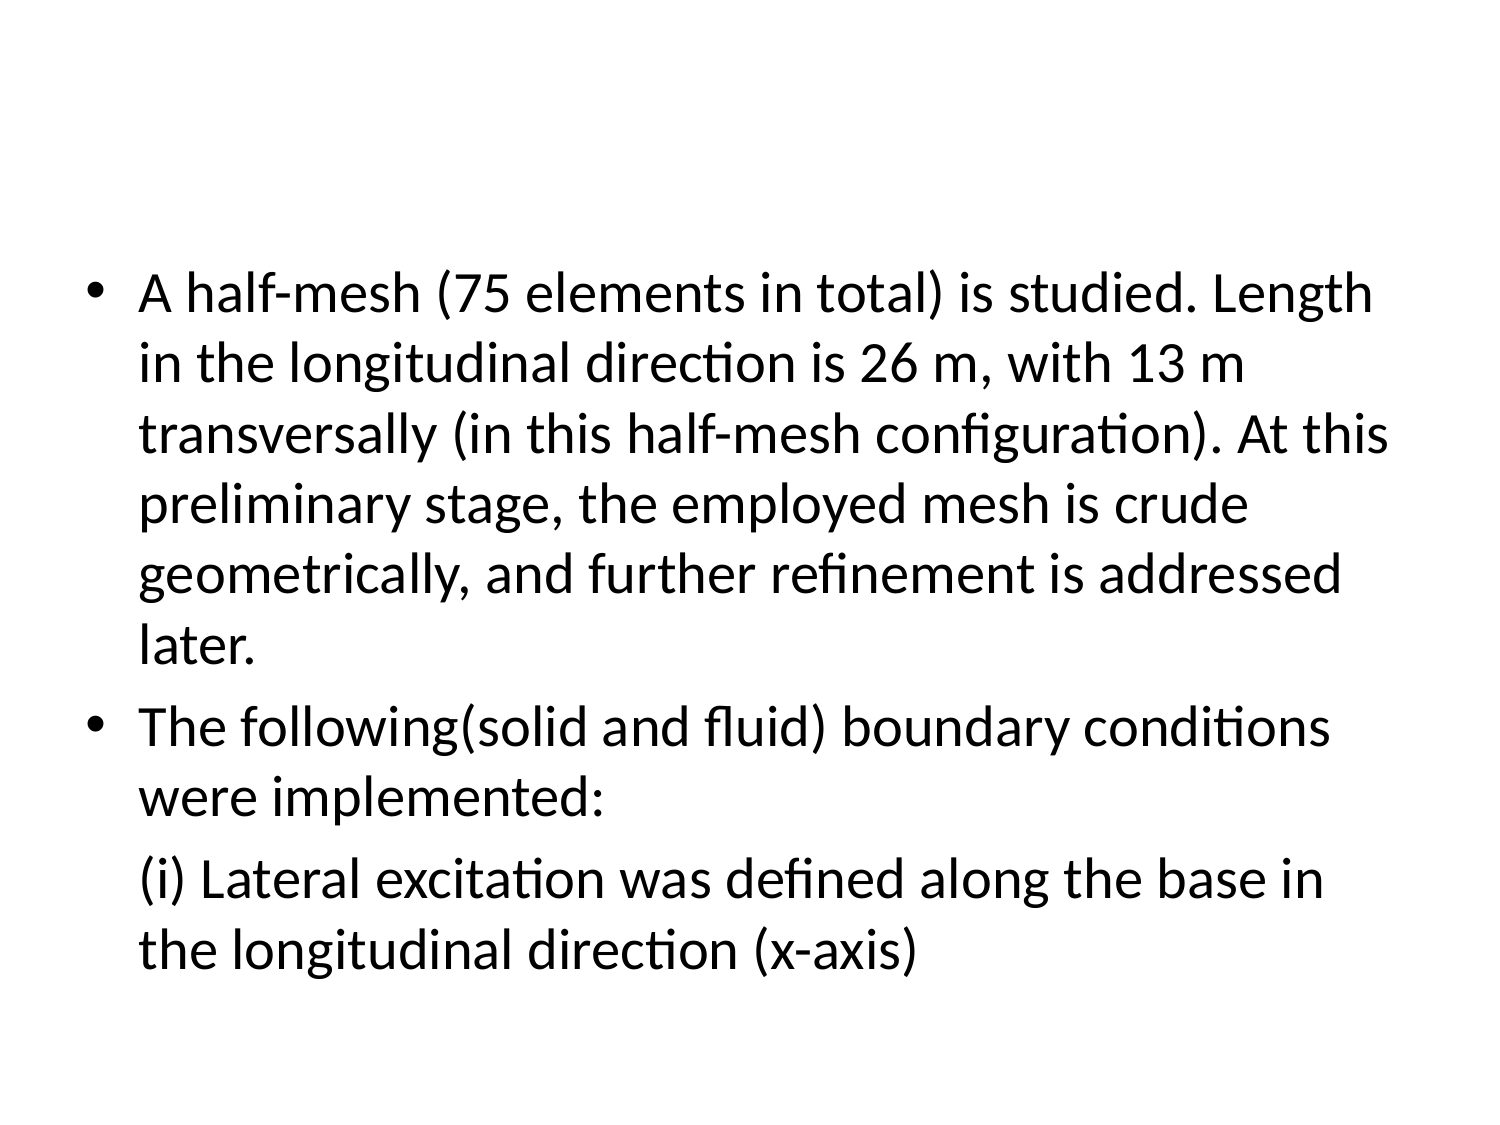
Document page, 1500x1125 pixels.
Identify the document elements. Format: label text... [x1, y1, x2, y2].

list A half-mesh (75 elements in total) is studied. Length in the longitudinal direction is 26 m, with 13 m transversally (in this half-mesh configuration). At this preliminary stage, the employed mesh is crude geometrically, and further refinement is addressed later. The following(solid and fluid) boundary conditions were implemented: (i) Lateral excitation was defined along the base in the longitudinal direction (x-axis) [70, 246, 1421, 989]
